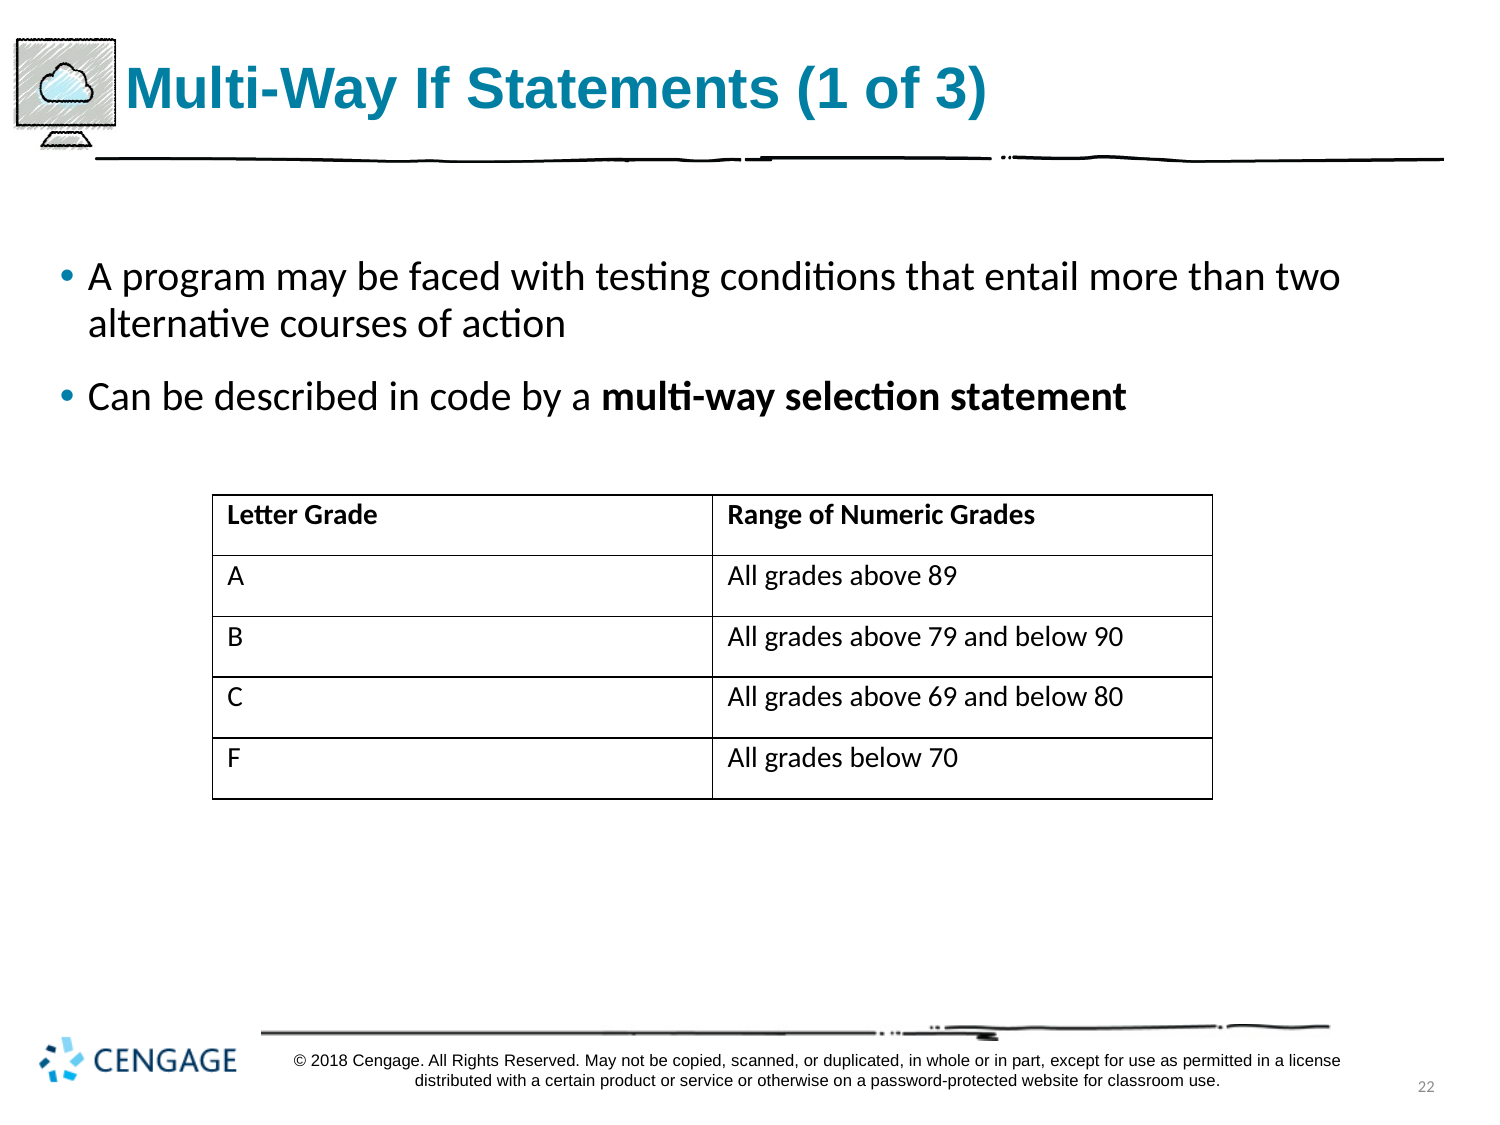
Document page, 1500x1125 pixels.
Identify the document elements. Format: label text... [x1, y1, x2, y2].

picture [261, 1024, 1331, 1041]
picture [95, 155, 1444, 163]
table_header Letter Grade [213, 496, 712, 555]
table_cell All grades above 69 and below 80 [713, 678, 1212, 737]
table_cell F [213, 739, 712, 798]
footer © 2018 Cengage. All Rights Reserved. May not be copied, scanned, or duplicated, in whole or in part, except for use as permitted in a license distributed with a certain product or service or otherwise on a password-protected website for classroom use. [262, 1050, 1375, 1091]
table_header Range of Numeric Grades [713, 496, 1212, 555]
table_cell All grades above 89 [713, 556, 1212, 616]
table_cell B [213, 617, 712, 676]
table_cell C [213, 678, 712, 737]
table_cell All grades below 70 [713, 739, 1212, 798]
title Multi-Way If Statements (1 of 3) [125, 60, 1442, 121]
table_cell A [213, 556, 712, 616]
table_cell All grades above 79 and below 90 [713, 617, 1212, 676]
picture [19, 1023, 249, 1095]
list A program may be faced with testing conditions that entail more than two alternative courses of action Can be described in code by a multi-way selection statement [59, 252, 1441, 422]
picture [13, 36, 117, 151]
